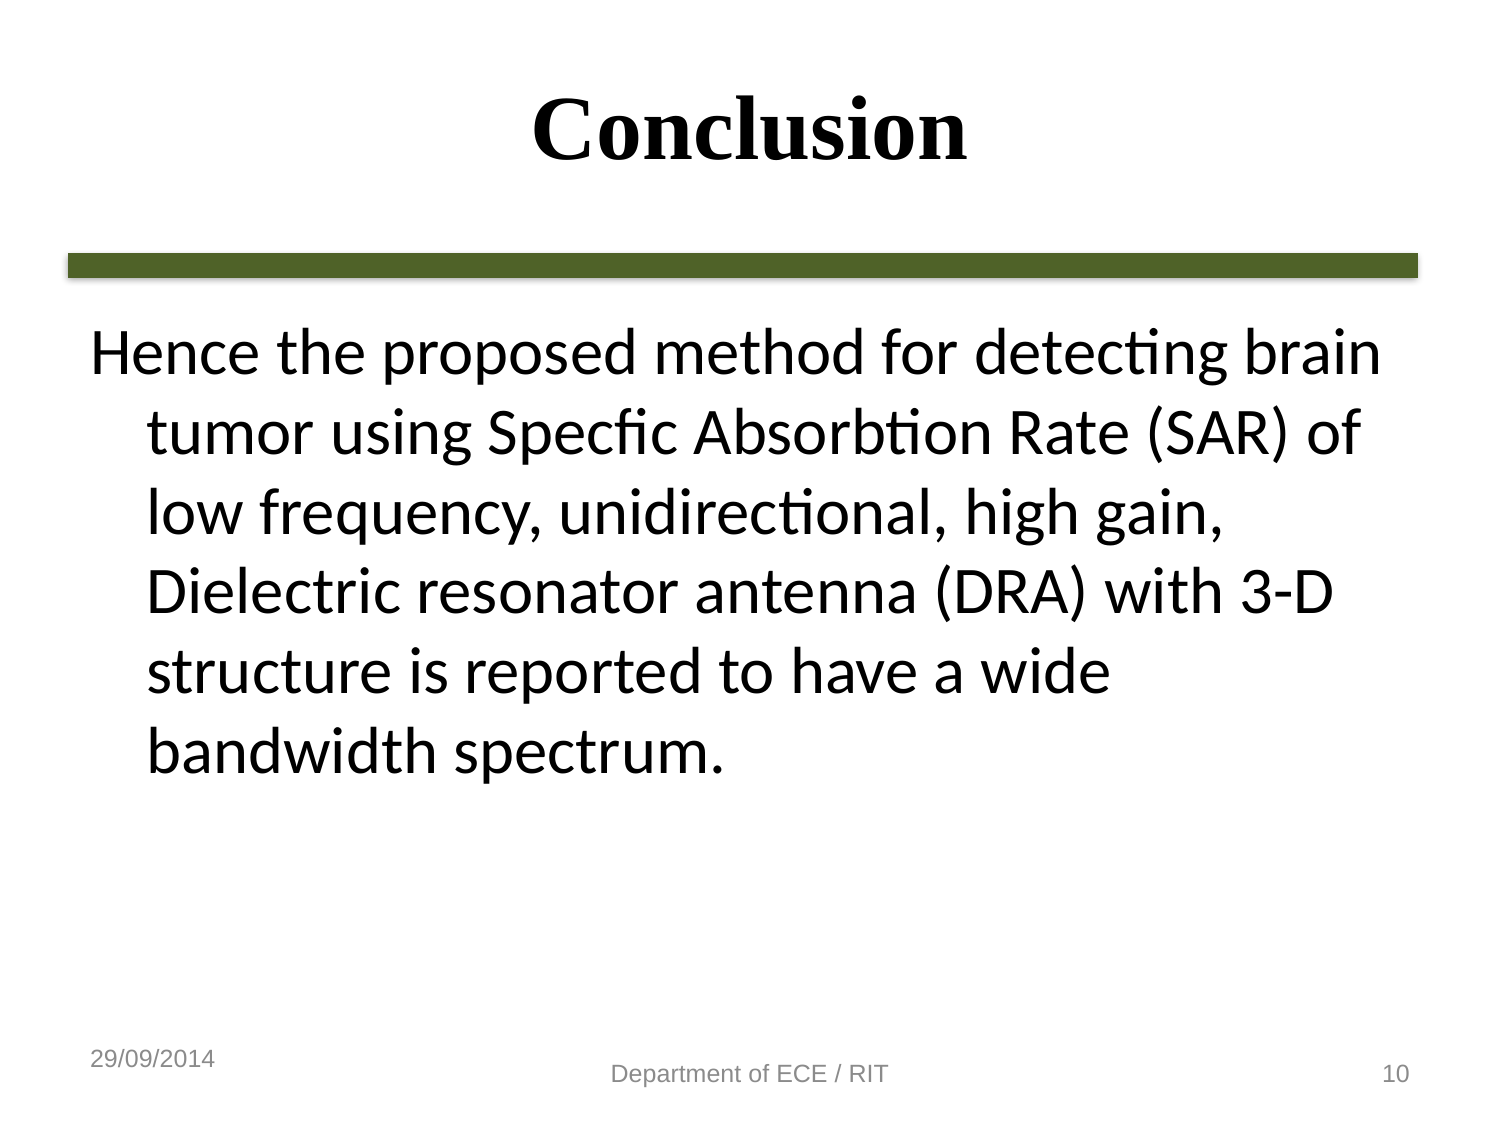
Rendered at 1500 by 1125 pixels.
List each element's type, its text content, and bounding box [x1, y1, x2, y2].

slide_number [75, 1042, 425, 1103]
text_box [68, 253, 1419, 279]
title Conclusion [74, 44, 1426, 201]
footer Department of ECE / RIT [512, 1042, 988, 1103]
slide_number 10 [1074, 1042, 1425, 1103]
list Hence the proposed method for detecting brain tumor using Specfic Absorbtion Rate (SAR) of low frequency, unidirectional, high gain, Dielectric resonator antenna (DRA) with 3-D structure is reported to have a wide bandwidth spectrum. [74, 299, 1426, 1006]
